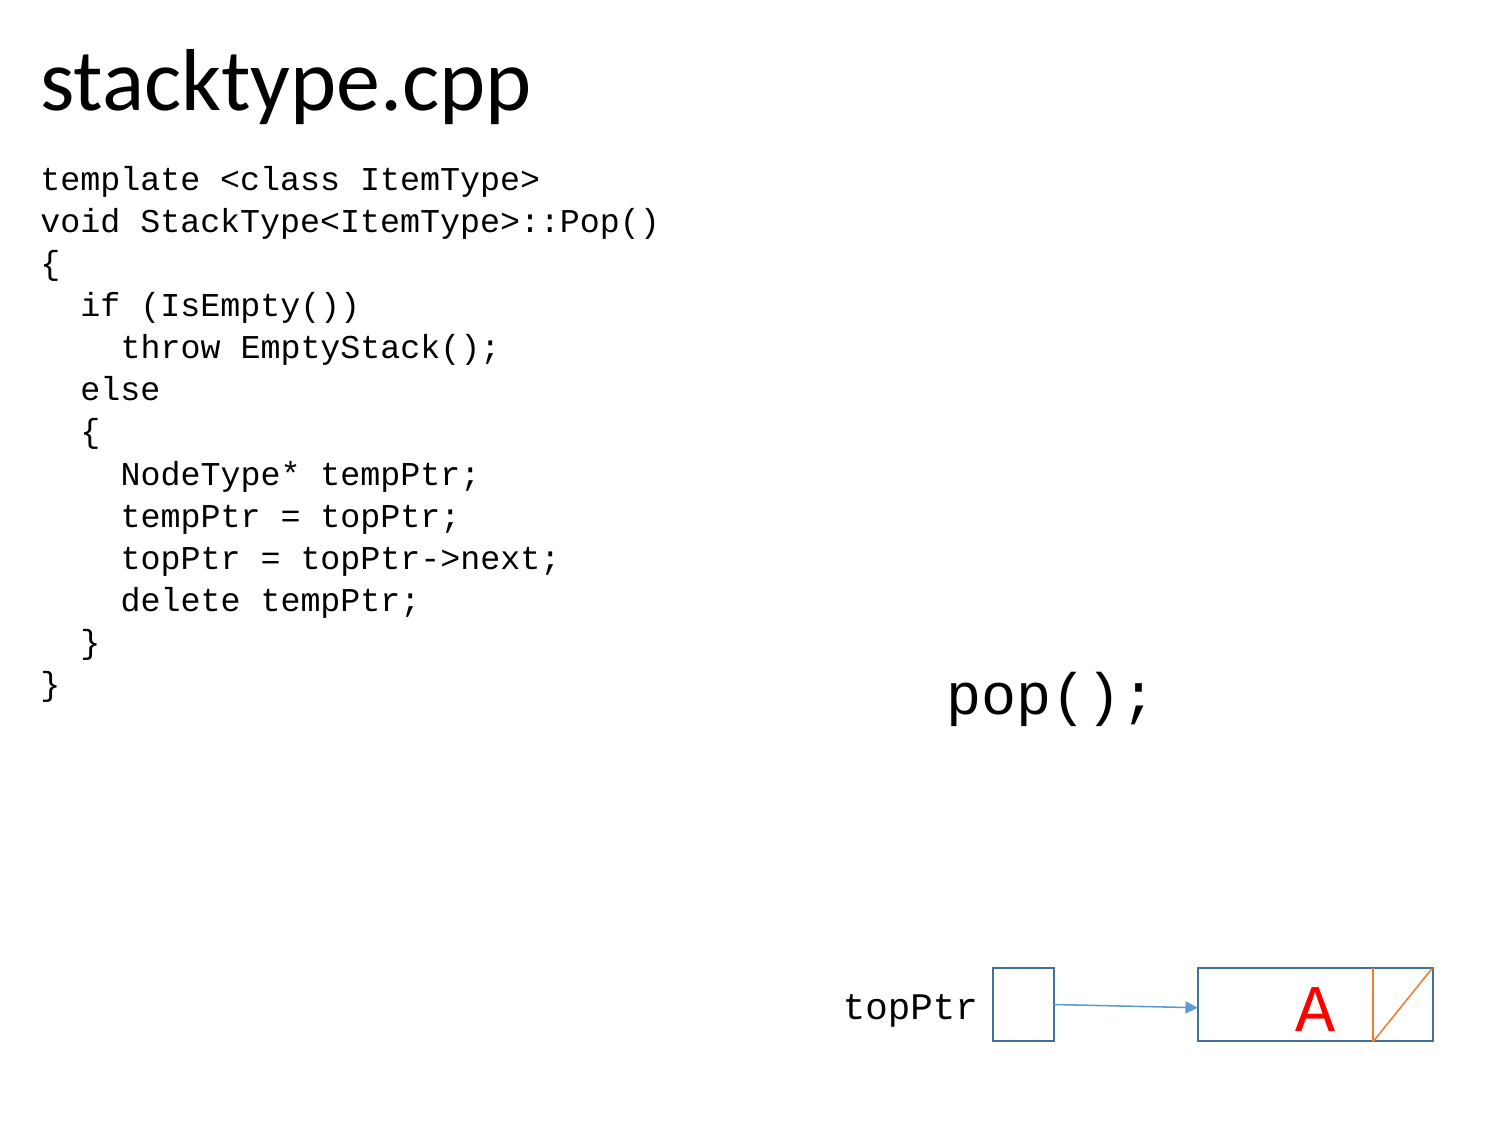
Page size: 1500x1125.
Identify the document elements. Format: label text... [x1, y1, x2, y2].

title stacktype.cpp [25, 26, 1469, 138]
text_box topPtr [789, 974, 993, 1035]
list template <class ItemType> void StackType<ItemType>::Pop() { if (IsEmpty()) throw EmptyStack(); else { NodeType* tempPtr; tempPtr = topPtr; topPtr = topPtr->next; delete tempPtr; } } [25, 154, 1469, 1014]
text_box [992, 967, 1055, 1042]
text_box A [1197, 967, 1369, 1042]
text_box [1373, 967, 1434, 1042]
text_box pop(); [931, 649, 1416, 734]
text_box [1053, 1004, 1199, 1008]
